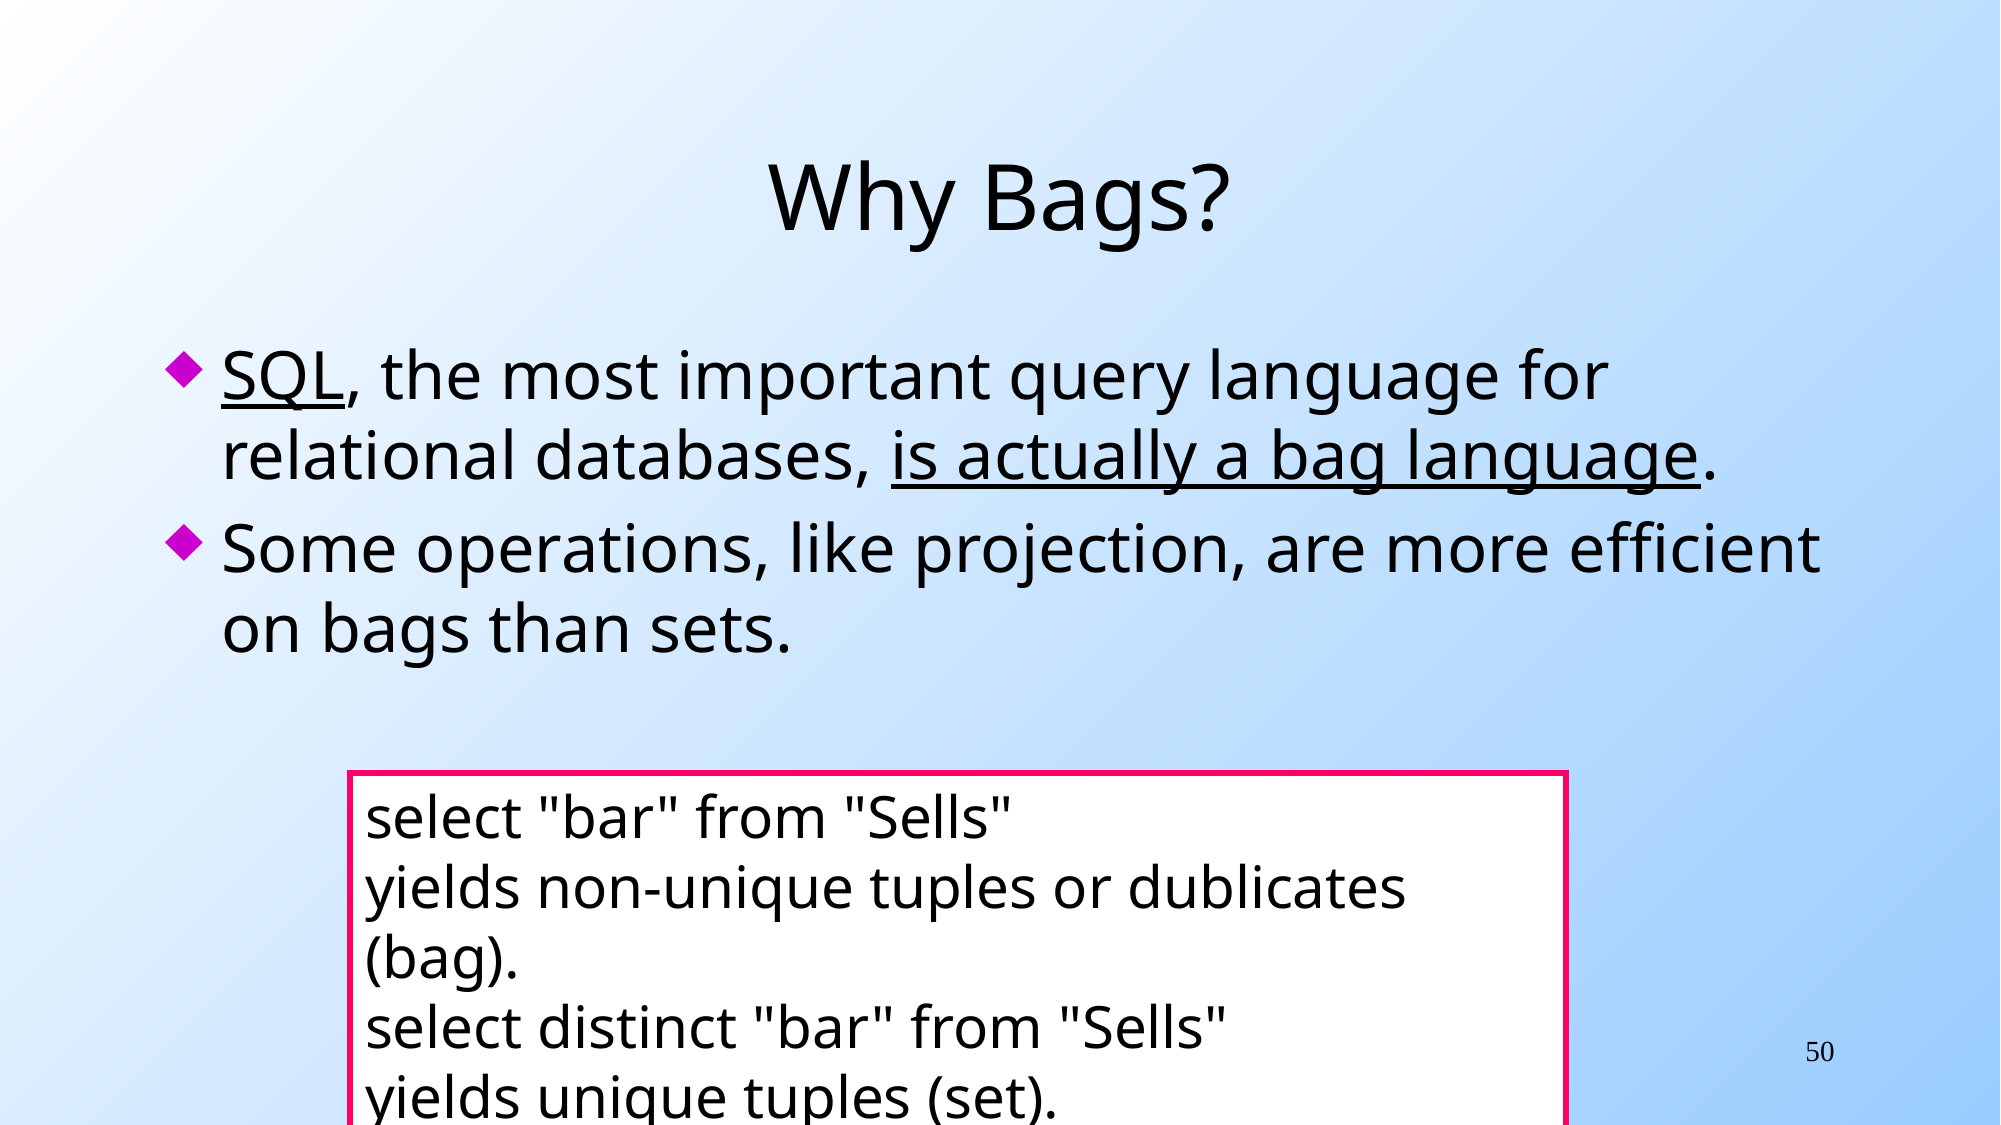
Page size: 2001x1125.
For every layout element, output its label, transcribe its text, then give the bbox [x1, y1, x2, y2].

slide_number 50 [1566, 1024, 1851, 1101]
list SQL, the most important query language for relational databases, is actually a bag language. Some operations, like projection, are more efficient on bags than sets. [150, 324, 1850, 1000]
text_box select "bar" from "Sells" yields non-unique tuples or dublicates (bag). select distinct "bar" from "Sells" yields unique tuples (set). [350, 772, 1566, 1125]
title Why Bags? [150, 99, 1850, 288]
